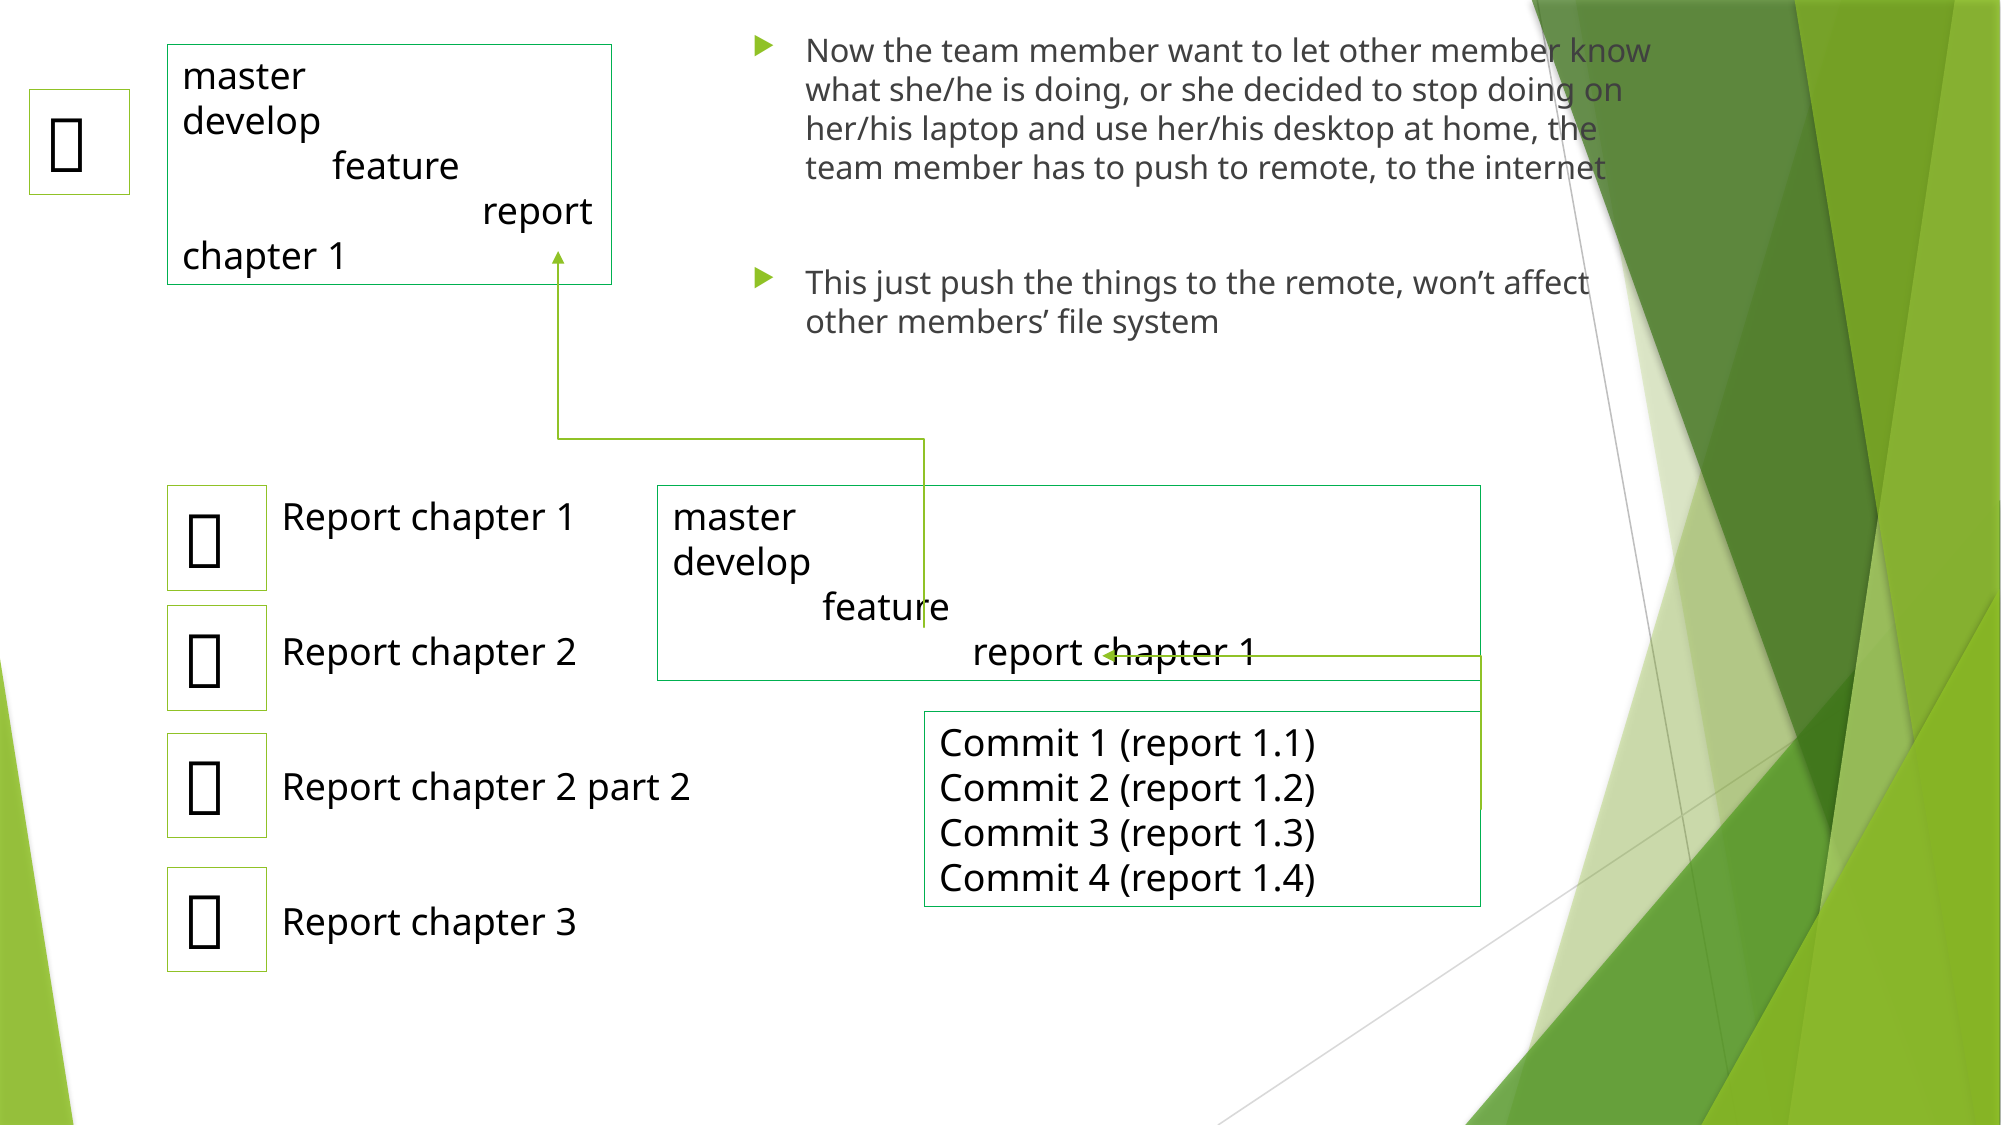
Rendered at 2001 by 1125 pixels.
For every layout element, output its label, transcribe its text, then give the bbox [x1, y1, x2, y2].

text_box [1101, 655, 1482, 811]
text_box Report chapter 1 Report chapter 2 Report chapter 2 part 2 Report chapter 3 [266, 485, 1049, 951]
text_box  [29, 89, 130, 195]
list Now the team member want to let other member know what she/he is doing, or she decided to stop doing on her/his laptop and use her/his desktop at home, the team member has to push to remote, to the internet This just push the things to the remote, won’t affect other members’ file system [737, 22, 1668, 388]
text_box  [167, 867, 267, 972]
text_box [552, 255, 930, 623]
text_box master develop feature report chapter 1 [167, 44, 612, 285]
text_box  [167, 605, 266, 711]
text_box  [167, 485, 266, 591]
text_box master develop feature report chapter 1 [657, 485, 1481, 681]
text_box  [167, 733, 266, 838]
text_box Commit 1 (report 1.1) Commit 2 (report 1.2) Commit 3 (report 1.3) Commit 4 (report 1.4) [924, 711, 1481, 907]
